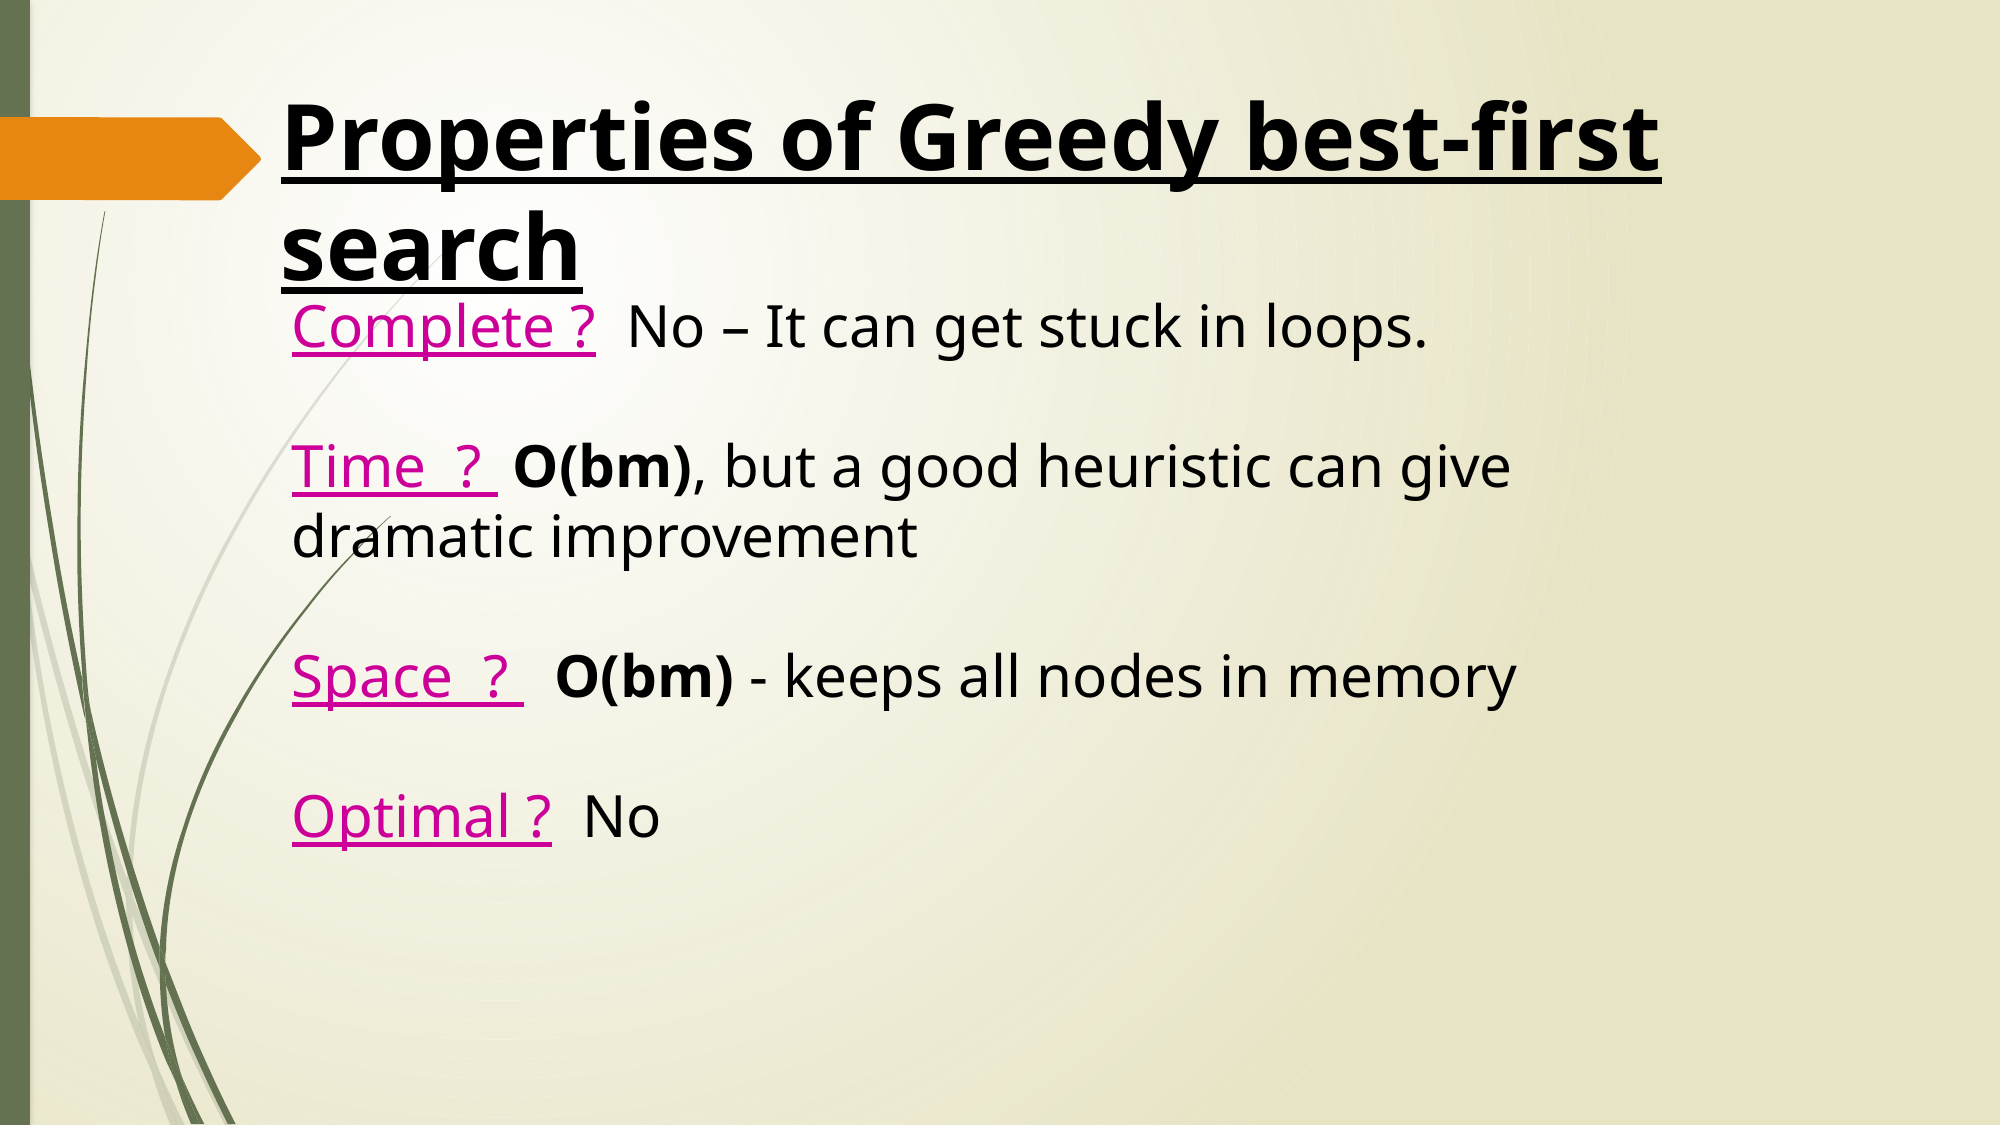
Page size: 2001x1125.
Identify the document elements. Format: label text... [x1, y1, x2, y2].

text_box Properties of Greedy best-first search [265, 71, 1980, 306]
text_box Complete ? No – It can get stuck in loops. Time ? O(bm), but a good heuristic can give dramatic improvement Space ? O(bm) - keeps all nodes in memory Optimal ? No [277, 282, 1694, 927]
